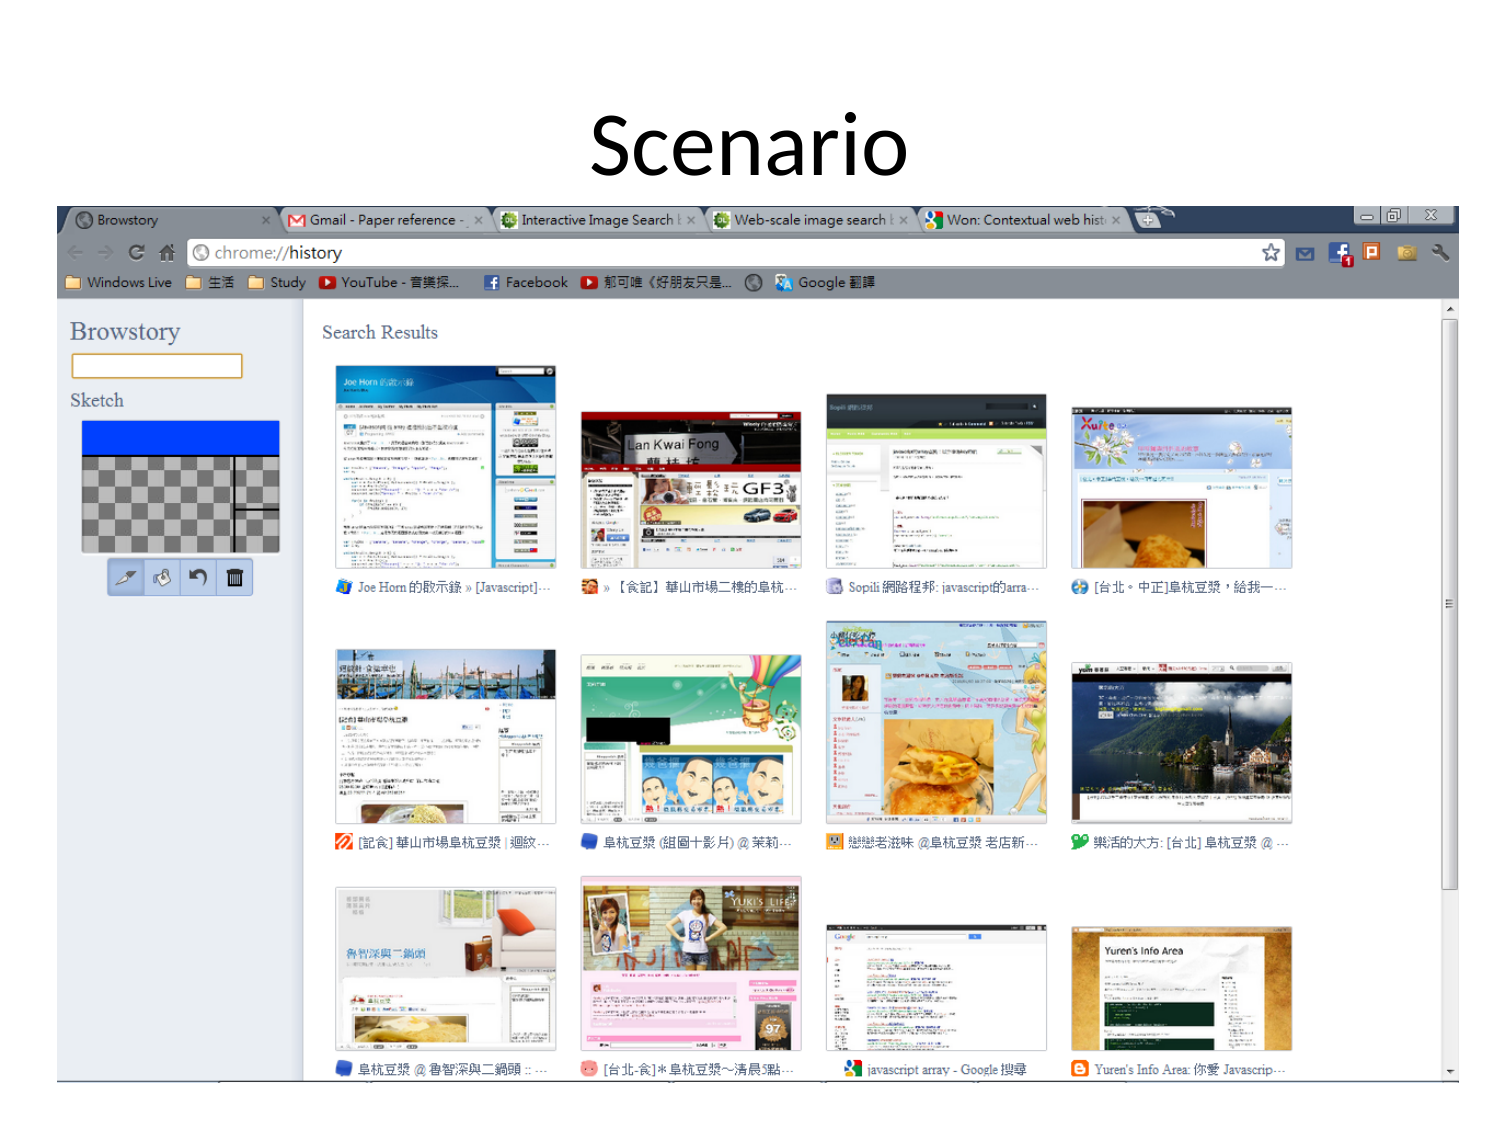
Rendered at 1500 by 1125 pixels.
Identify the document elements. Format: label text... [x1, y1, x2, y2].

picture [57, 206, 1459, 1083]
title Scenario [75, 45, 1425, 204]
